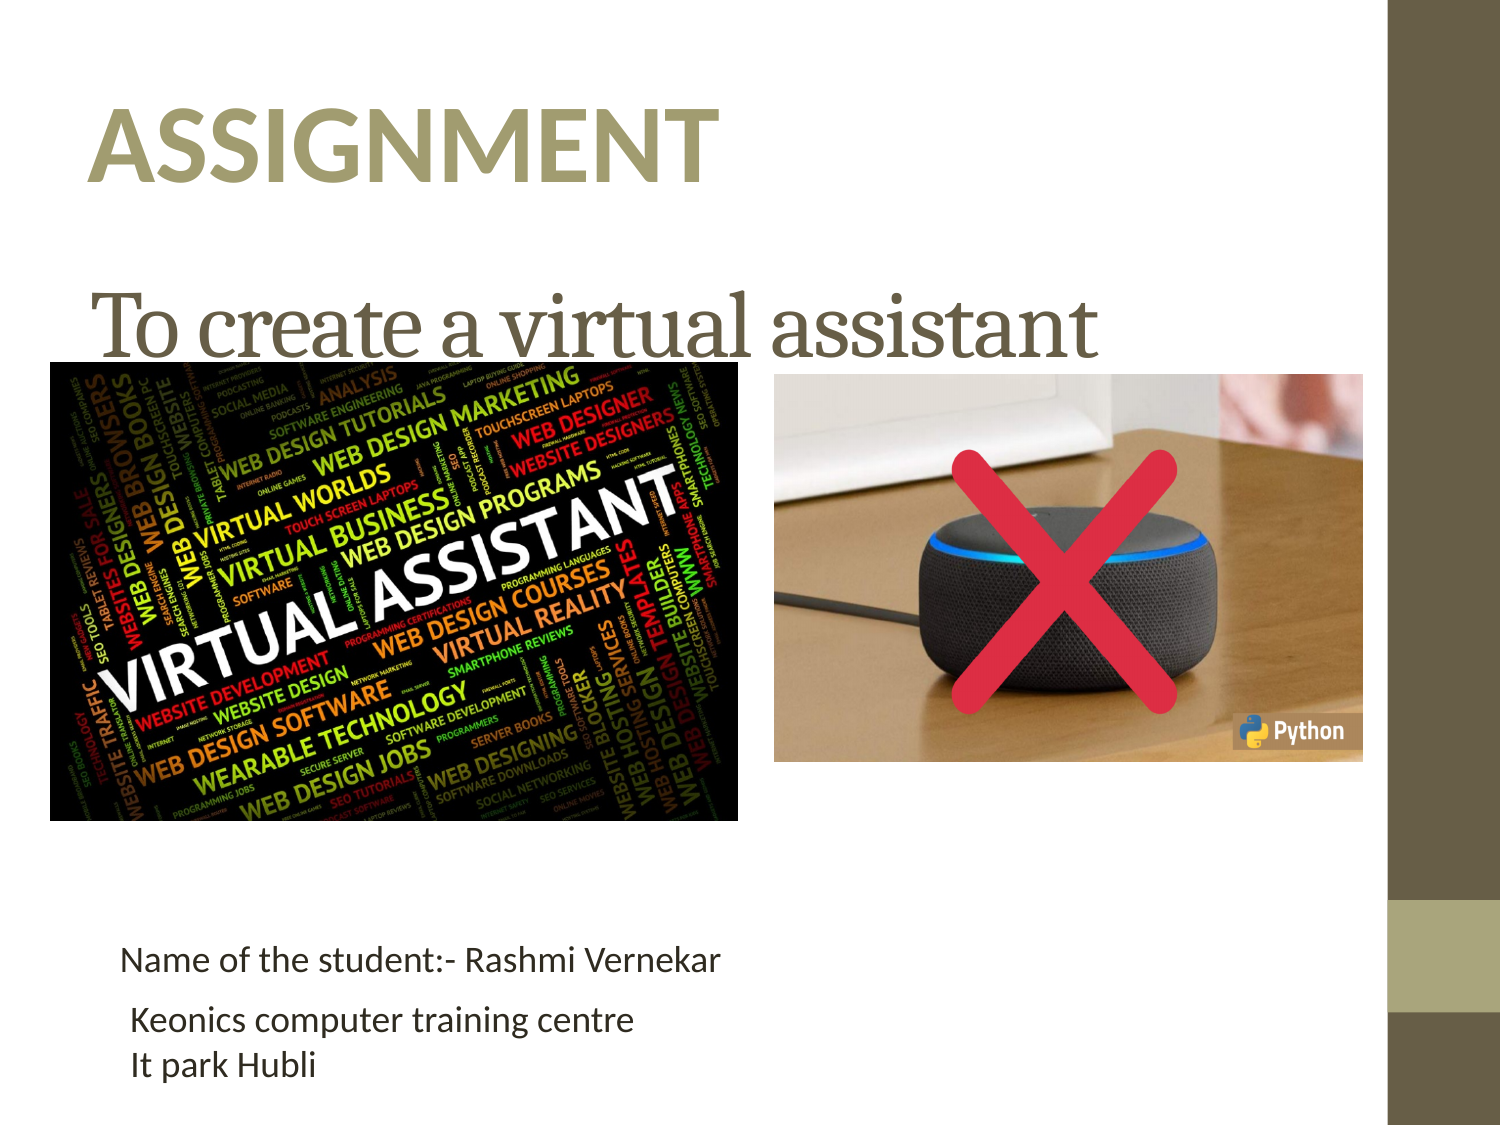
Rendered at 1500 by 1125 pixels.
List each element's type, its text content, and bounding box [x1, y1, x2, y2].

picture [774, 374, 1363, 762]
text_box Name of the student:- Rashmi Vernekar [104, 927, 738, 988]
picture [49, 361, 738, 821]
text_box ASSIGNMENT [72, 62, 736, 213]
text_box Keonics computer training centre It park Hubli [115, 988, 651, 1093]
title To create a virtual assistant [75, 224, 1425, 413]
